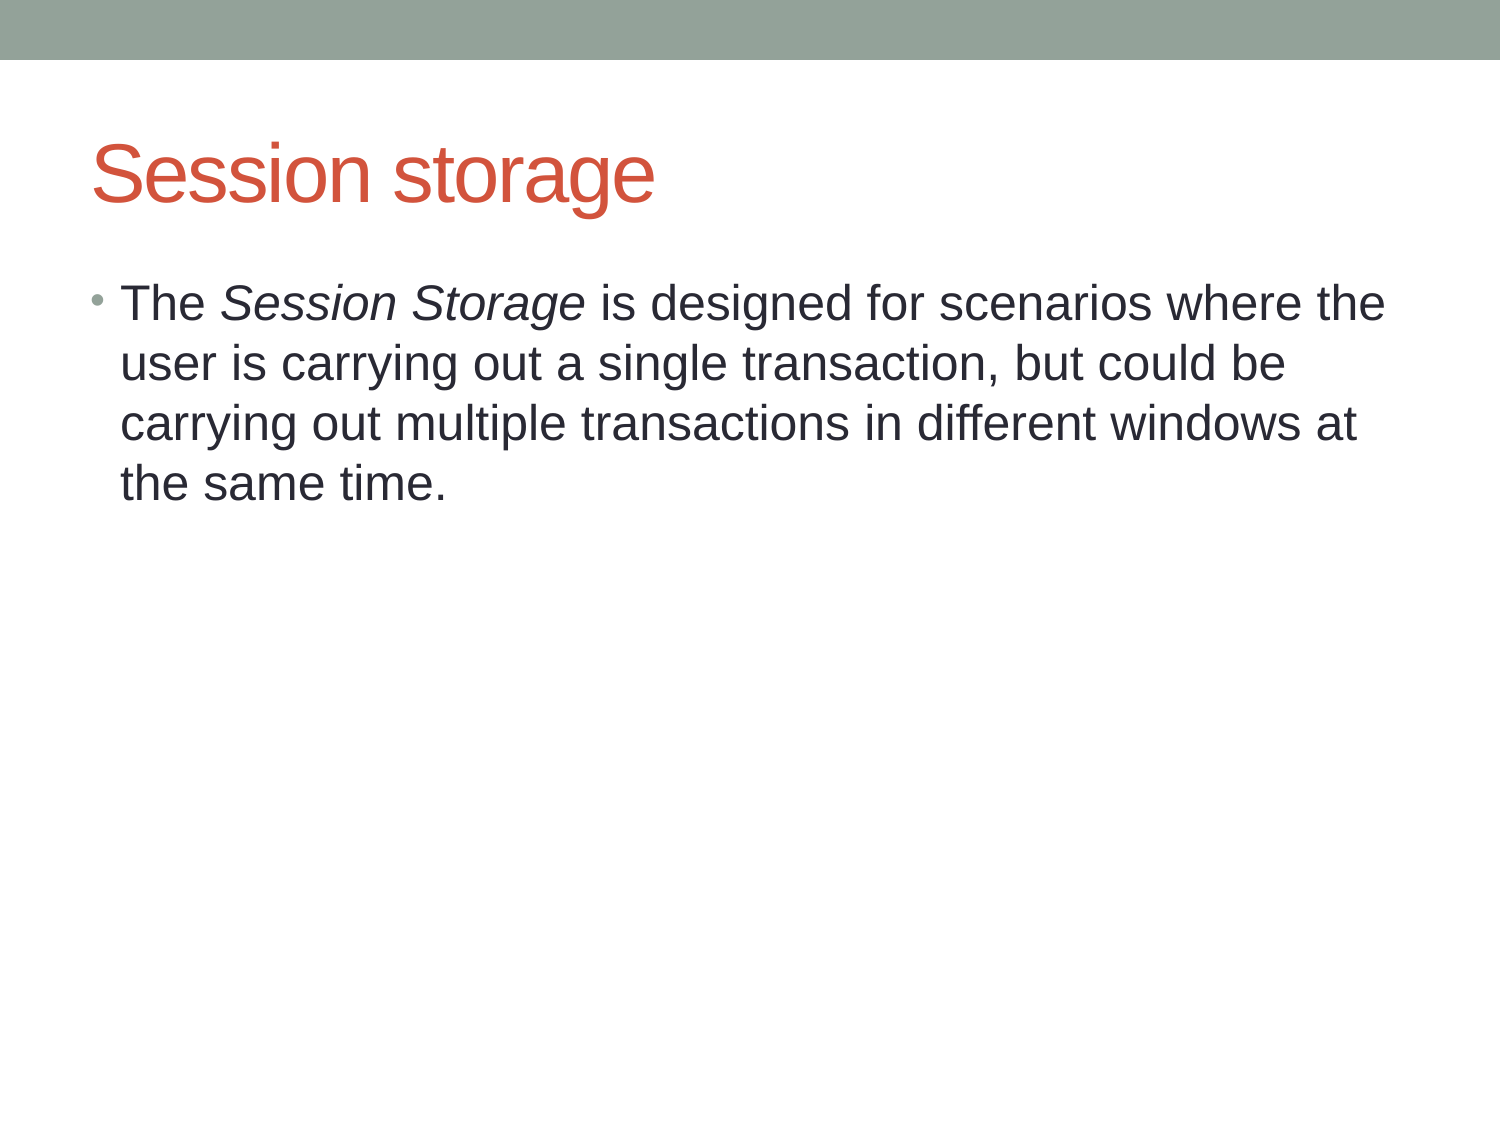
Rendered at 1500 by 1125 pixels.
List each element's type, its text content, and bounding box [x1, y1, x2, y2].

list The Session Storage is designed for scenarios where the user is carrying out a single transaction, but could be carrying out multiple transactions in different windows at the same time. [75, 262, 1425, 1063]
title Session storage [75, 87, 1425, 250]
